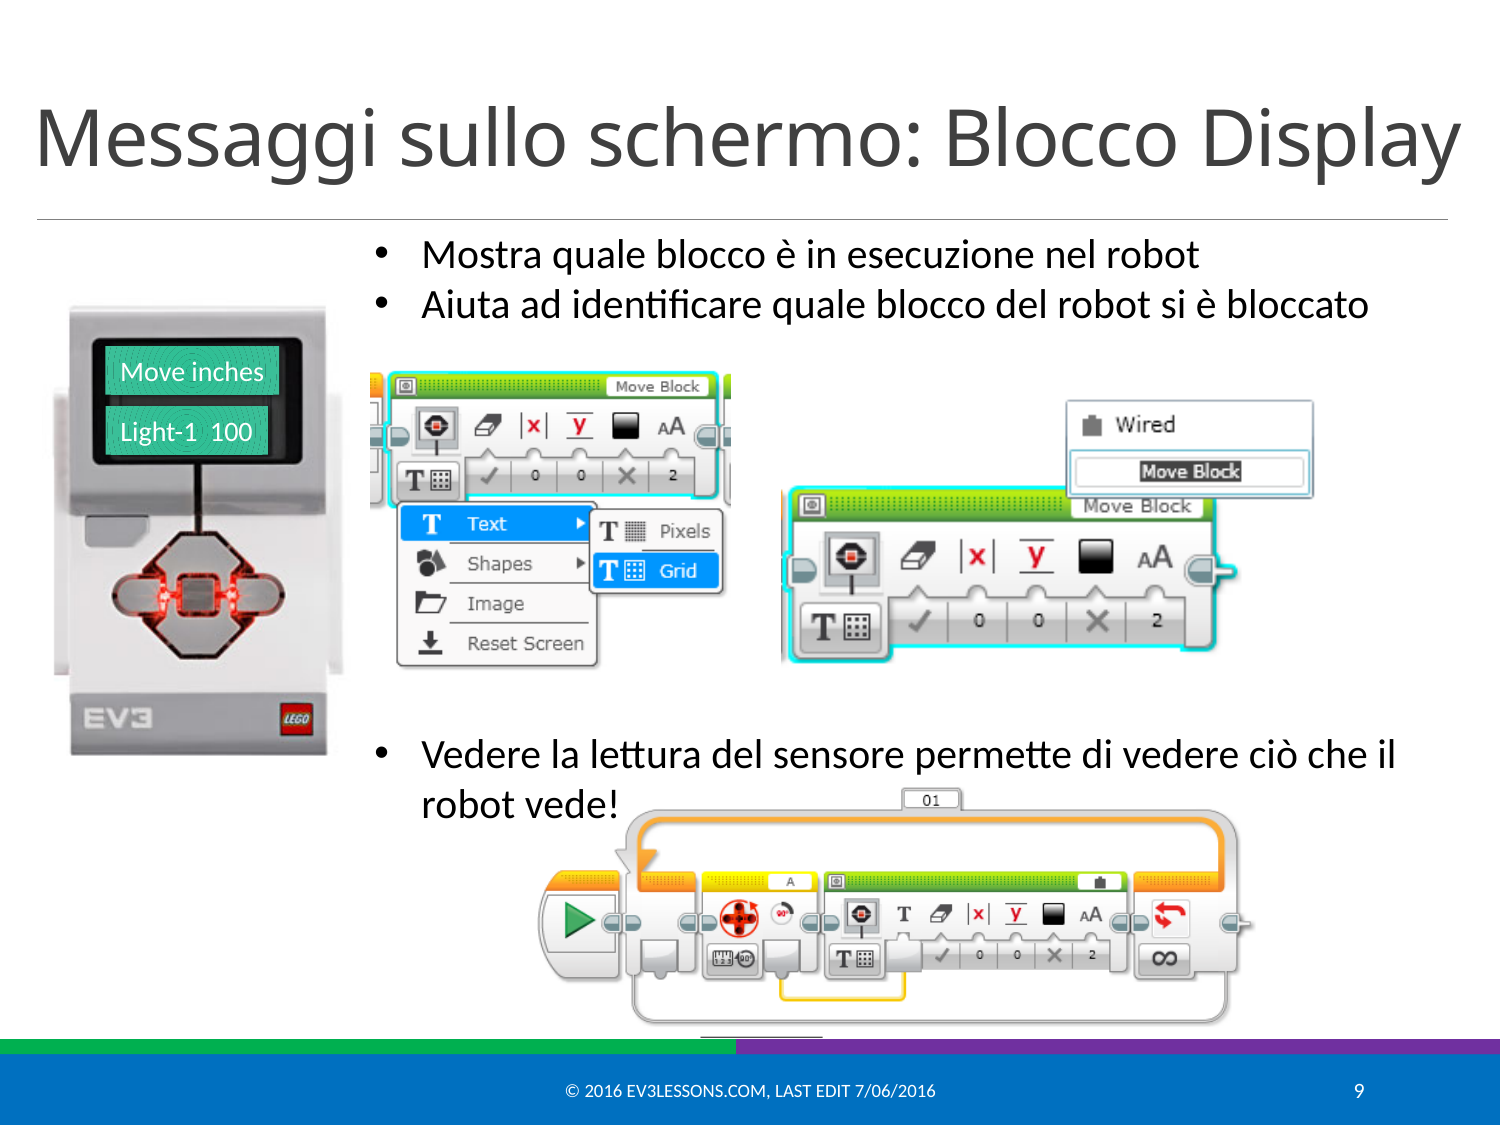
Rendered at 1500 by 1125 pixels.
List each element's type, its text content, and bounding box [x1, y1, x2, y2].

picture [370, 323, 731, 706]
text_box Mostra quale blocco è in esecuzione nel robot Aiuta ad identificare quale blocco del robot si è bloccato Vedere la lettura del sensore permette di vedere ciò che il robot vede! [359, 219, 1428, 835]
picture [781, 361, 1324, 699]
picture [524, 778, 1264, 1038]
picture [41, 298, 361, 762]
title Messaggi sullo schermo: Blocco Display [18, 47, 1482, 191]
slide_number 9 [1218, 1059, 1380, 1120]
footer © 2016 EV3Lessons.com, Last edit 7/06/2016 [453, 1059, 1047, 1120]
